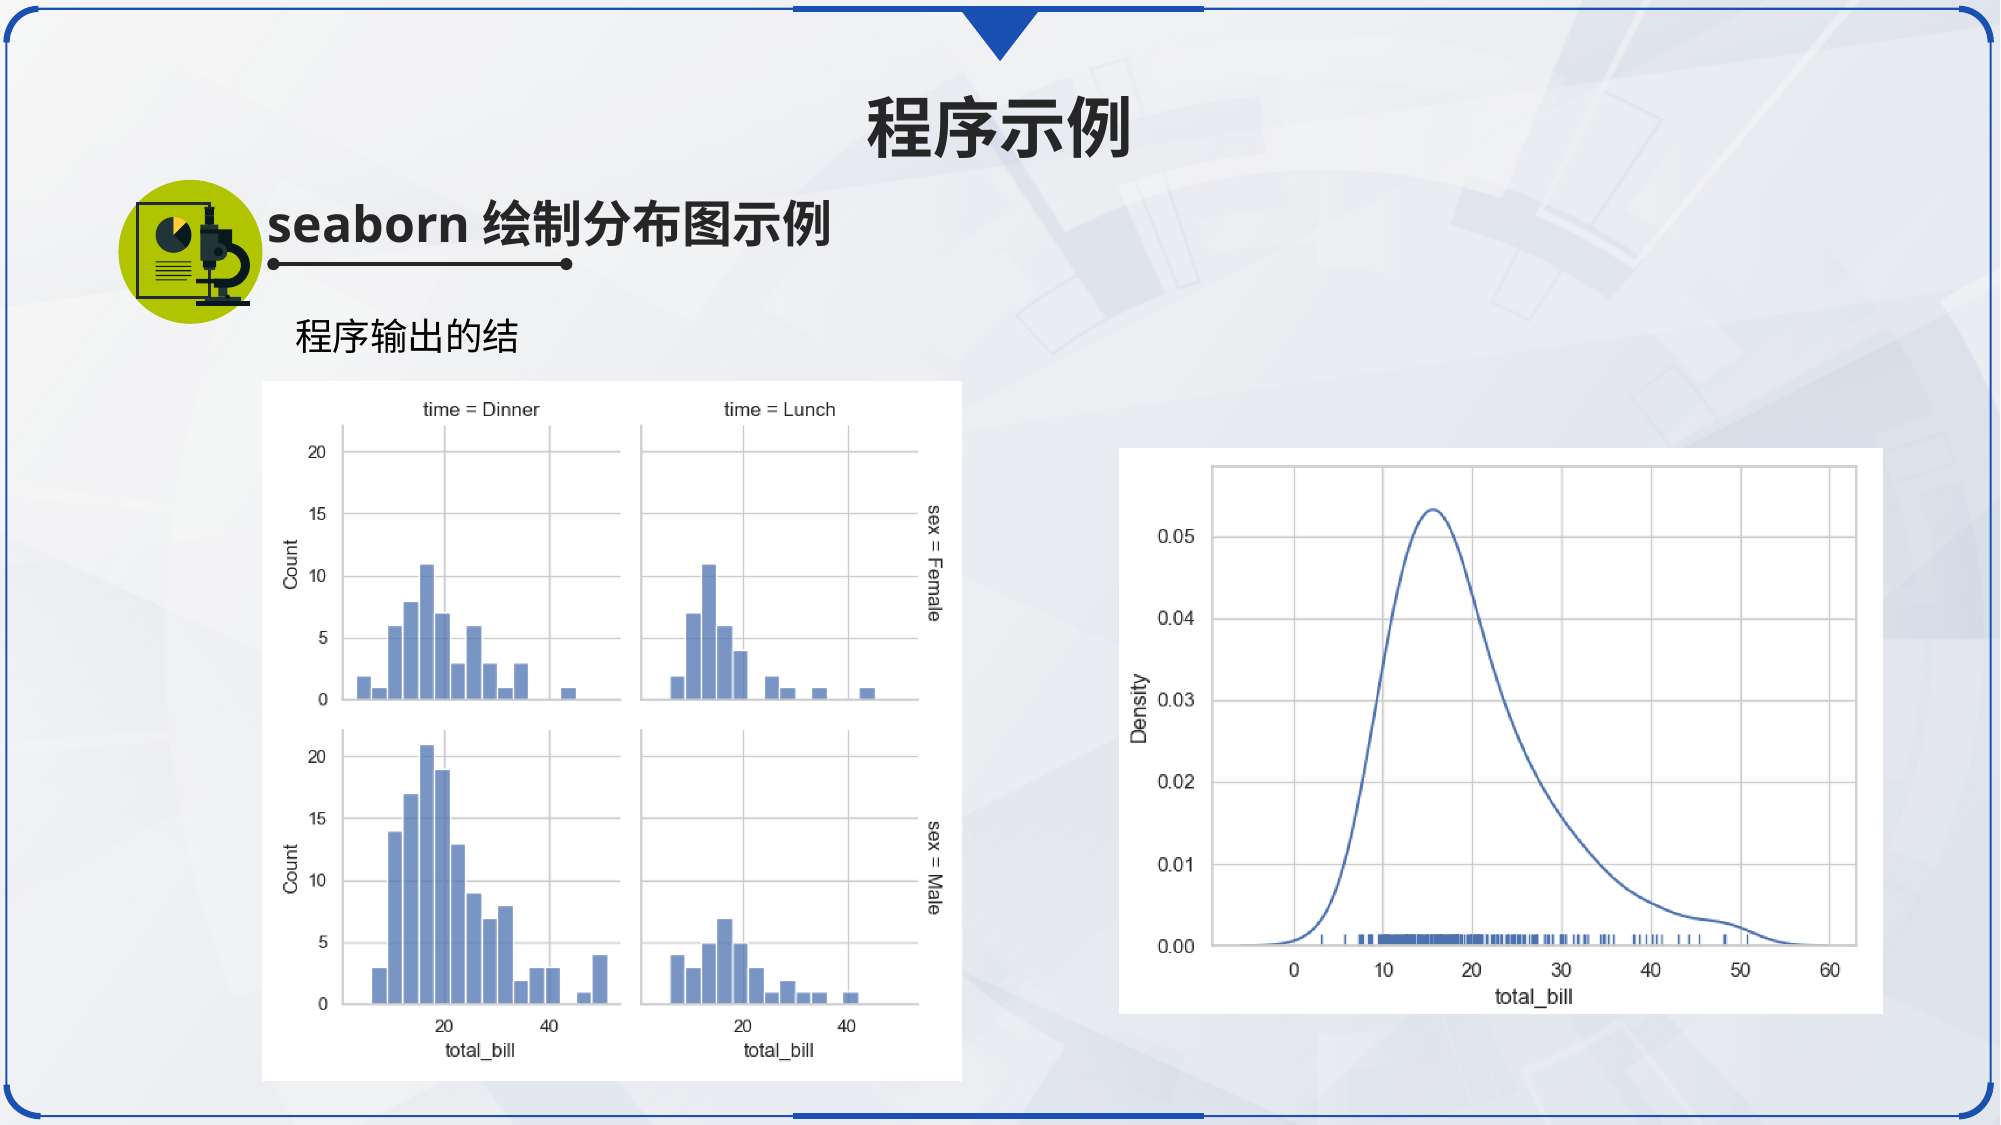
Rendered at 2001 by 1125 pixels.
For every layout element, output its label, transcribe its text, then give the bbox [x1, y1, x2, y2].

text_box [0, 0, 2001, 1125]
picture [1119, 448, 1883, 1014]
text_box 程序示例 [851, 78, 1149, 173]
picture [262, 381, 962, 1081]
text_box seaborn绘制分布图示例 [263, 185, 859, 260]
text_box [118, 179, 263, 324]
text_box 程序输出的结果： [230, 282, 569, 366]
